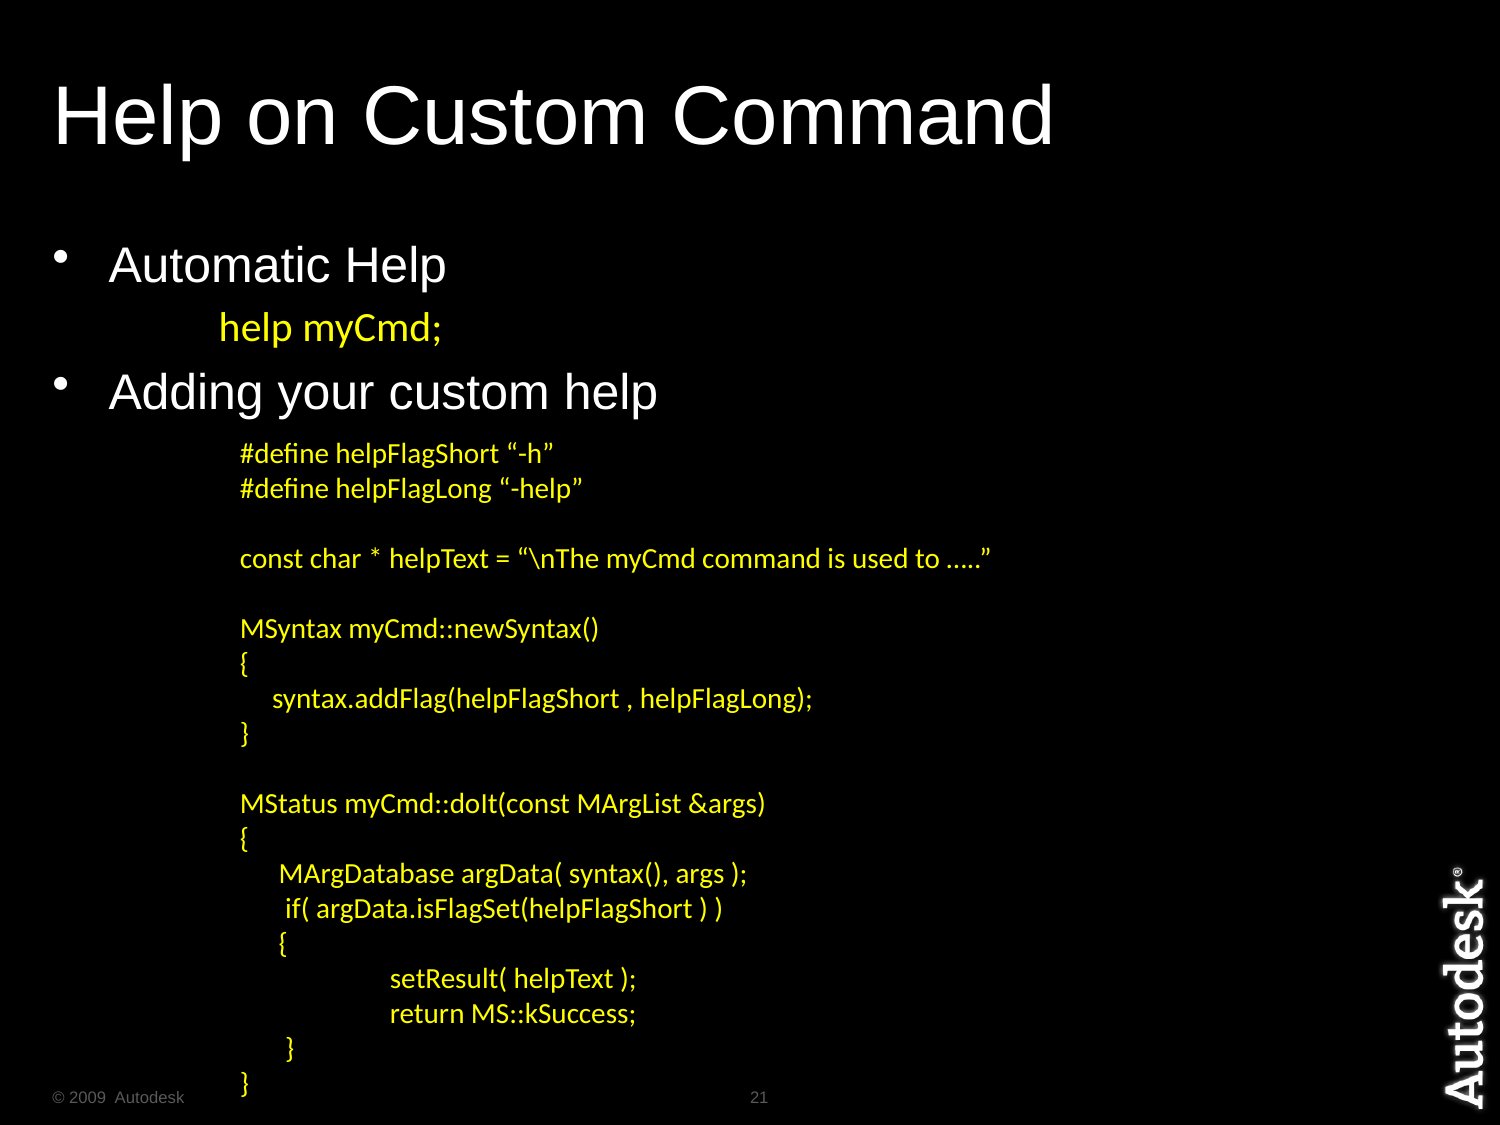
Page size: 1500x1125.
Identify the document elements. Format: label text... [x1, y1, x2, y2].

title Help on Custom Command [52, 22, 1401, 211]
picture [1402, 0, 1500, 1125]
list Automatic Help help myCmd; Adding your custom help [52, 231, 1401, 1073]
text_box #define helpFlagShort “-h” #define helpFlagLong “-help” const char * helpText = “\nThe myCmd command is used to …..” MSyntax myCmd::newSyntax() { syntax.addFlag(helpFlagShort , helpFlagLong); } MStatus myCmd::doIt(const MArgList &args) { MArgDatabase argData( syntax(), args ); if( argData.isFlagSet(helpFlagShort ) ) { setResult( helpText ); return MS::kSuccess; } } [74, 387, 1373, 1107]
